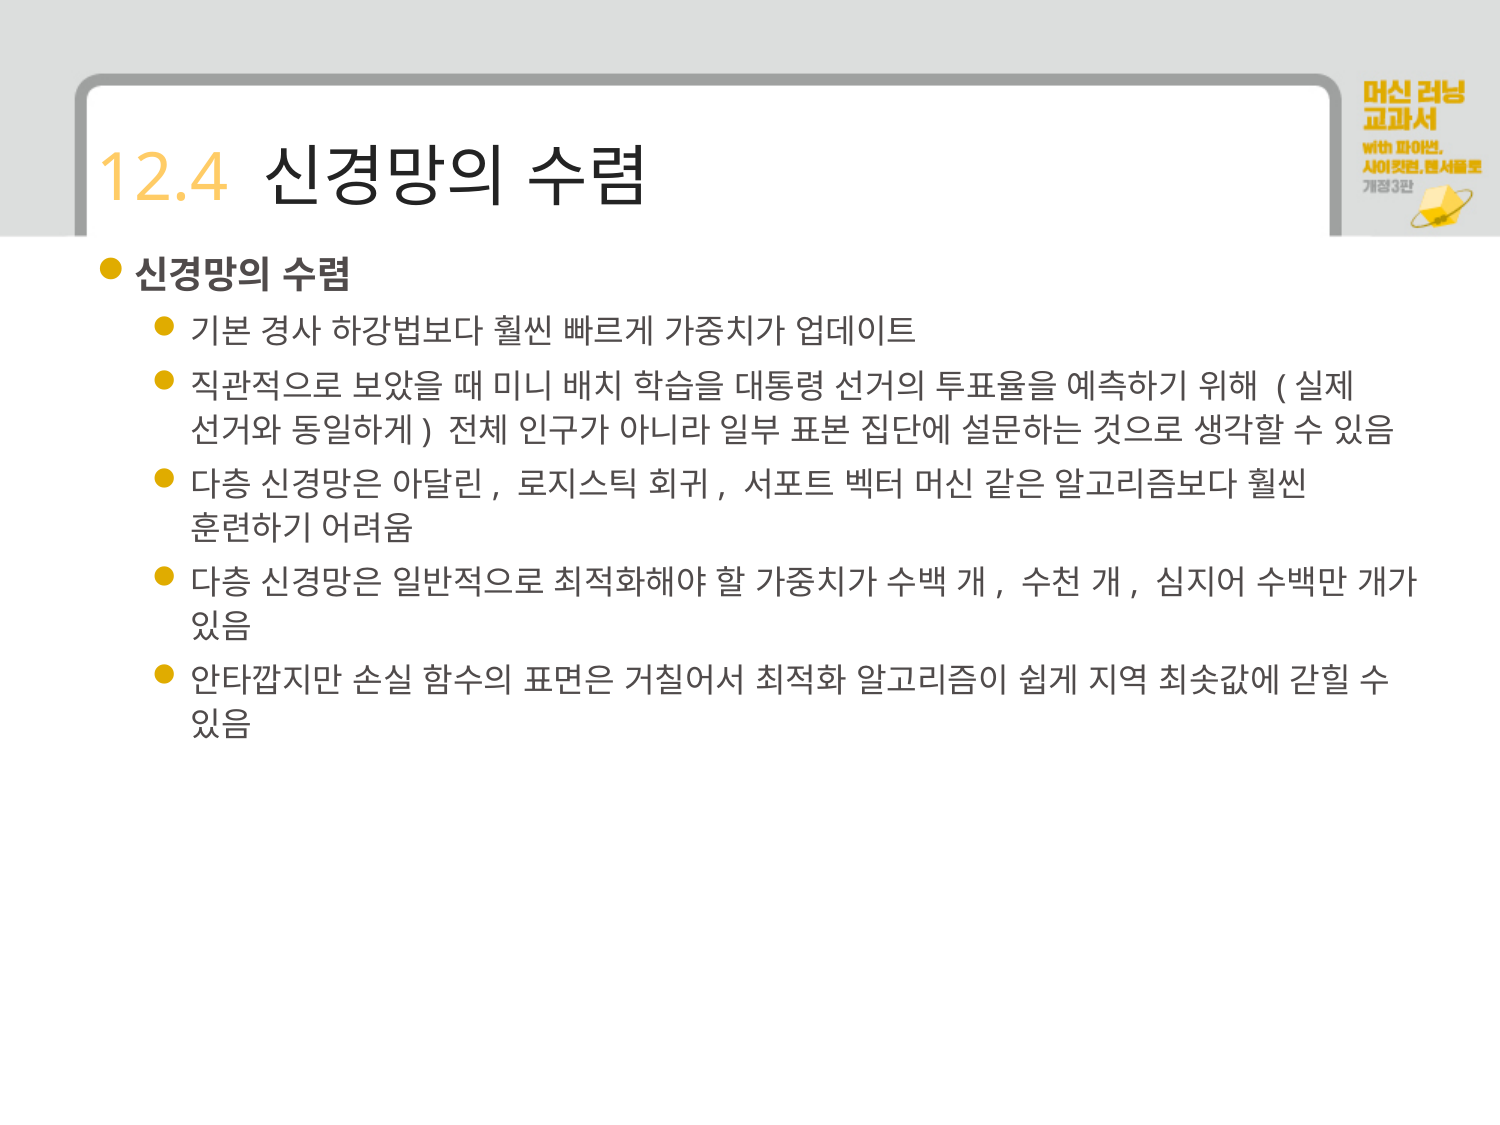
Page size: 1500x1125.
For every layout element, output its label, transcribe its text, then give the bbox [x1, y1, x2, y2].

title 12.4 신경망의 수렴 [81, 90, 1412, 222]
picture [0, 0, 1500, 1125]
list 신경망의 수렴 기본 경사 하강법보다 훨씬 빠르게 가중치가 업데이트 직관적으로 보았을 때 미니 배치 학습을 대통령 선거의 투표율을 예측하기 위해 (실제 선거와 동일하게) 전체 인구가 아니라 일부 표본 집단에 설문하는 것으로 생각할 수 있음 다층 신경망은 아달린, 로지스틱 회귀, 서포트 벡터 머신 같은 알고리즘보다 훨씬 훈련하기 어려움 다층 신경망은 일반적으로 최적화해야 할 가중치가 수백 개, 수천 개, 심지어 수백만 개가 있음 안타깝지만 손실 함수의 표면은 거칠어서 최적화 알고리즘이 쉽게 지역 최솟값에 갇힐 수 있음 [81, 239, 1450, 1054]
